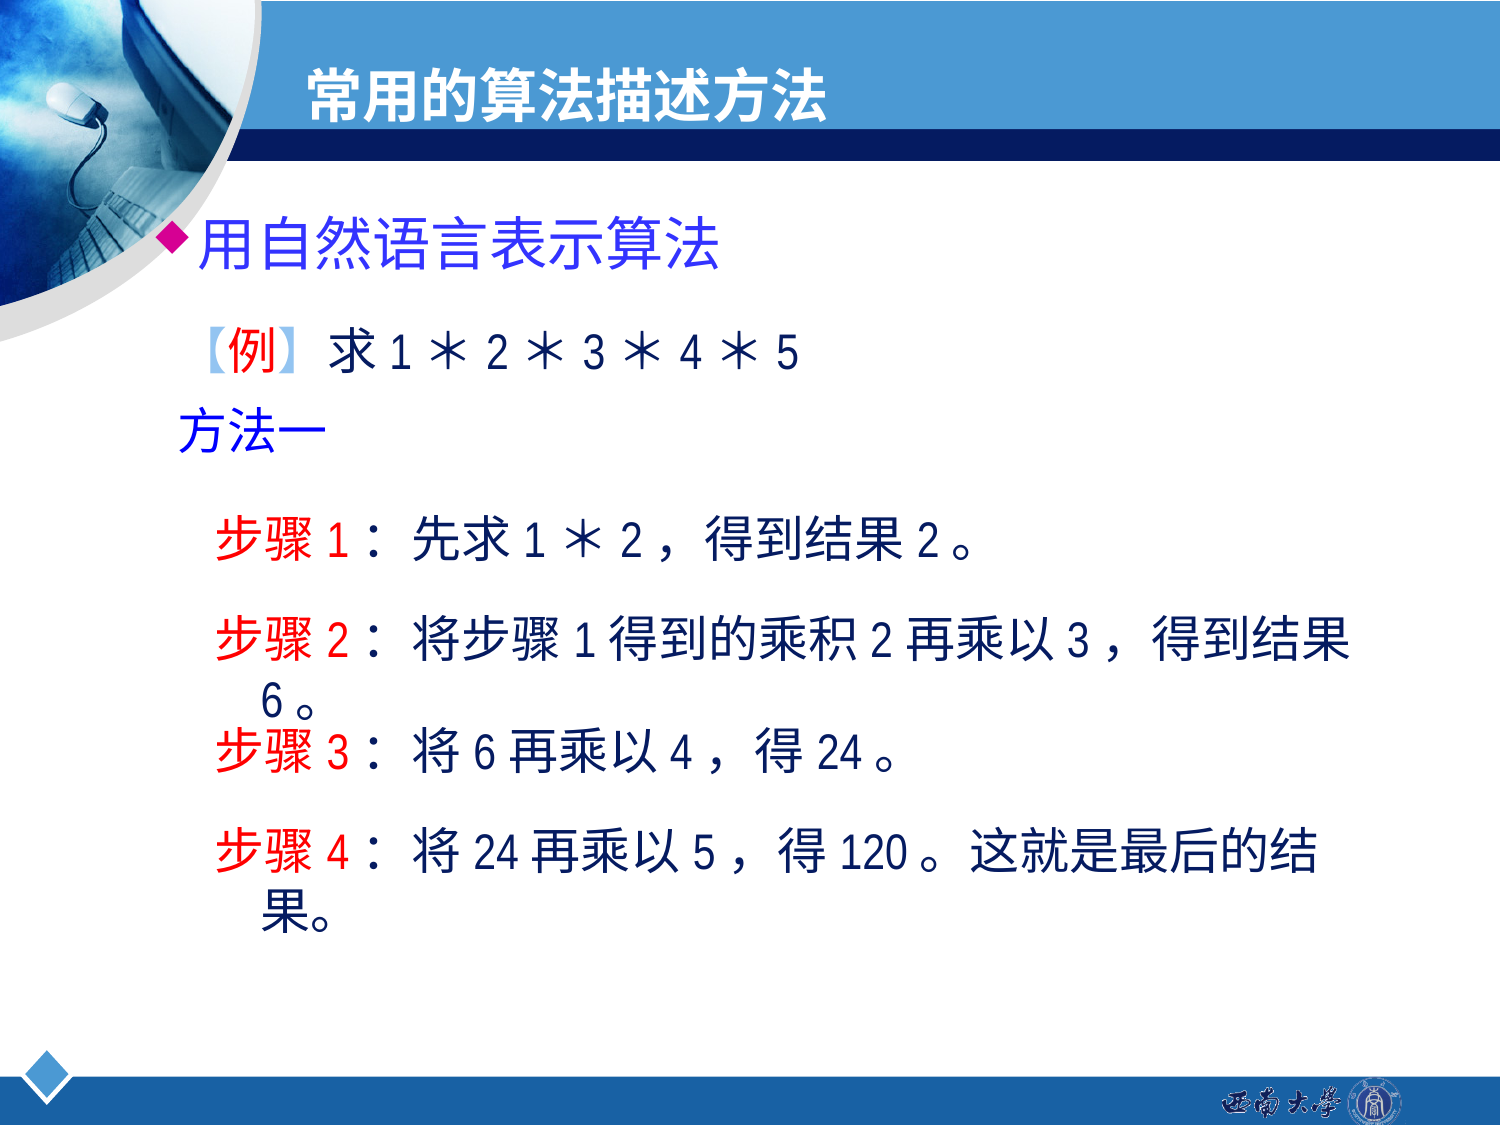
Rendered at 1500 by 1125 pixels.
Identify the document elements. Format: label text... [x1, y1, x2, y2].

text_box 步骤2：将步骤1得到的乘积2再乘以3，得到结果6。 [200, 599, 1401, 675]
title 常用的算法描述方法 [289, 50, 1294, 138]
picture [1222, 1086, 1340, 1118]
text_box 步骤1：先求1＊2，得到结果2。 [199, 499, 1298, 575]
picture [0, 0, 255, 306]
text_box 步骤4：将24再乘以5，得120。这就是最后的结果。 [199, 812, 1388, 888]
text_box 步骤3：将6再乘以4，得24。 [199, 712, 1298, 788]
text_box 用自然语言表示算法 [137, 200, 1263, 300]
text_box 【例】求1＊2＊3＊4＊5 方法一 [162, 312, 1288, 475]
